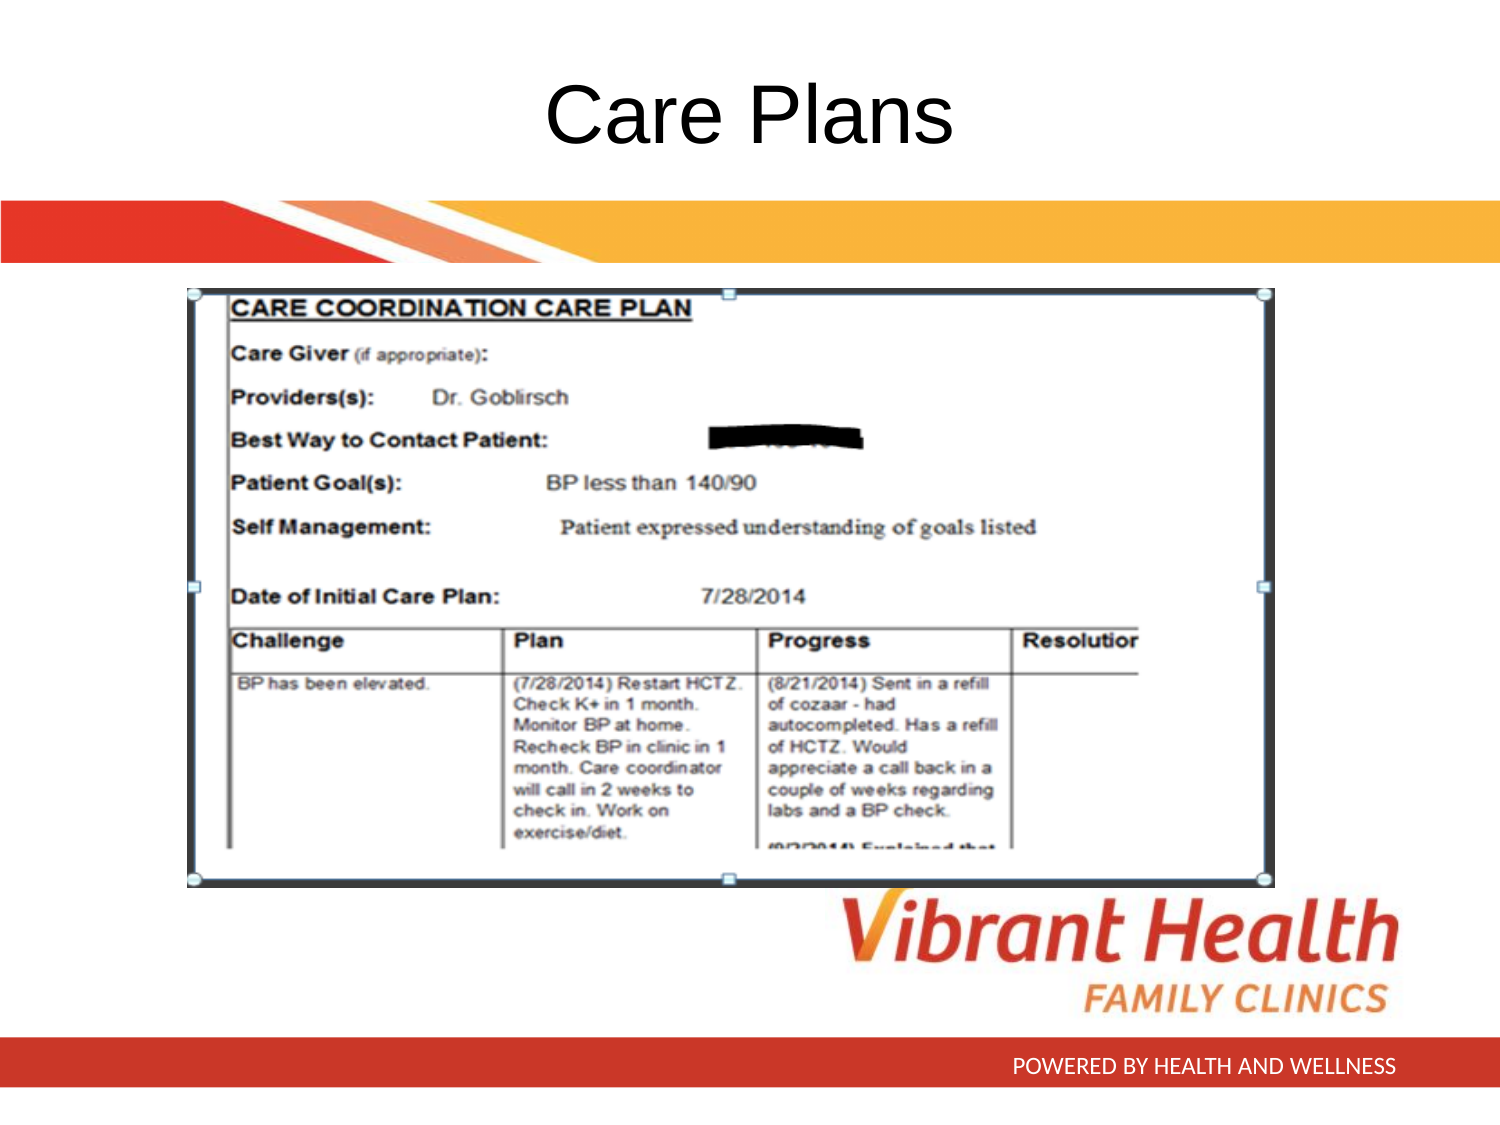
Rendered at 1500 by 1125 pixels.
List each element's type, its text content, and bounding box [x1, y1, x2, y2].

picture [187, 287, 1422, 1032]
picture [2, 201, 1500, 263]
title Care Plans [75, 45, 1425, 175]
